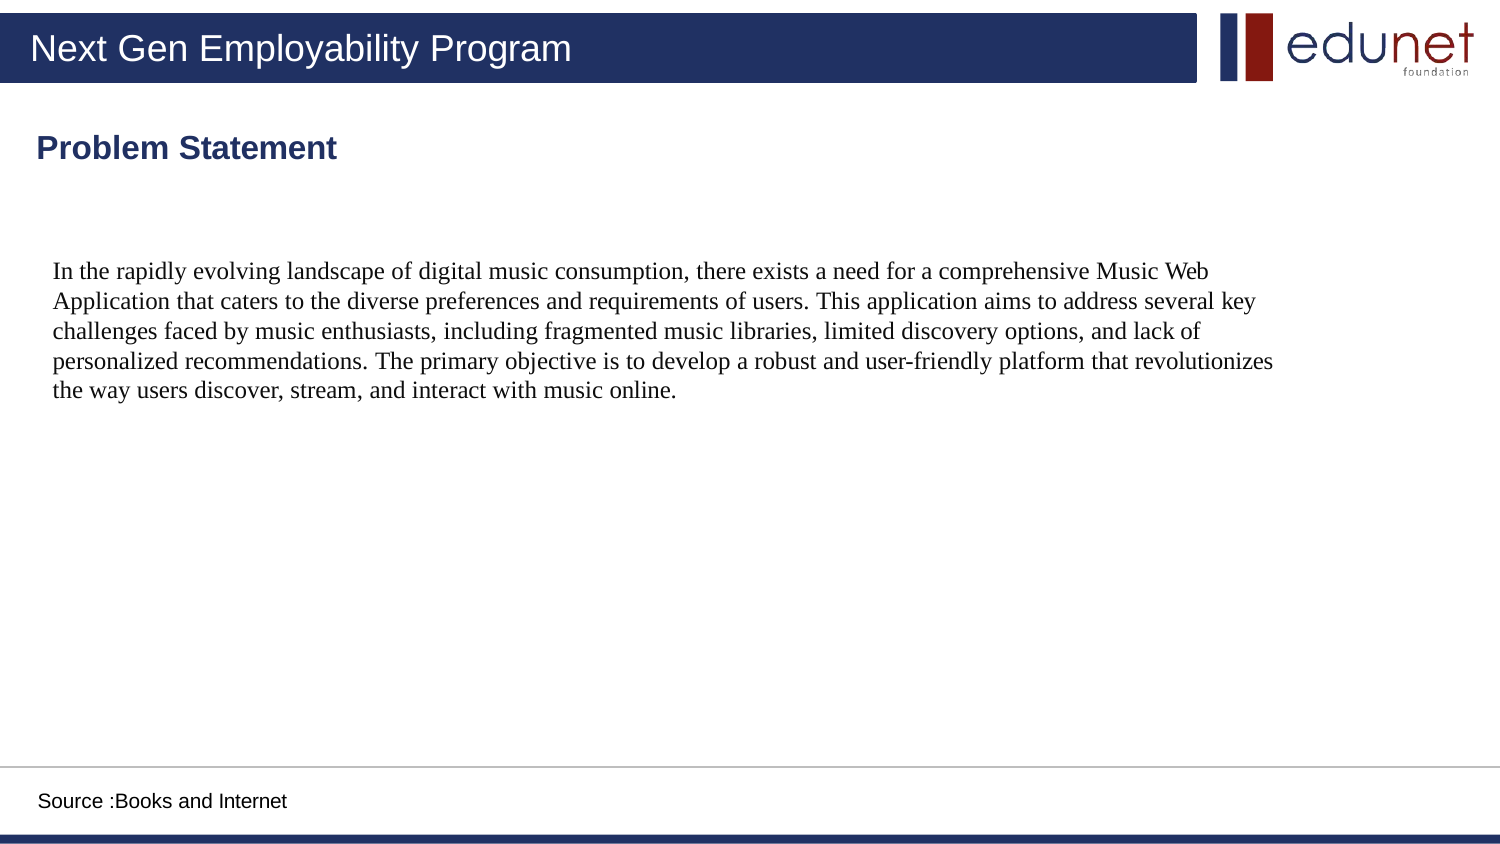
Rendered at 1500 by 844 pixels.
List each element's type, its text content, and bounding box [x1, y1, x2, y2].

text_box Source :Books and Internet [35, 787, 291, 813]
text_box Problem Statement [34, 124, 342, 166]
picture [1287, 21, 1474, 76]
text_box In the rapidly evolving landscape of digital music consumption, there exists a need for a comprehensive Music Web Application that caters to the diverse preferences and requirements of users. This application aims to address several key challenges faced by music enthusiasts, including fragmented music libraries, limited discovery options, and lack of personalized recommendations. The primary objective is to develop a robust and user-friendly platform that revolutionizes the way users discover, stream, and interact with music online. [50, 252, 1285, 404]
title Next Gen Employability Program [2, 21, 1193, 165]
